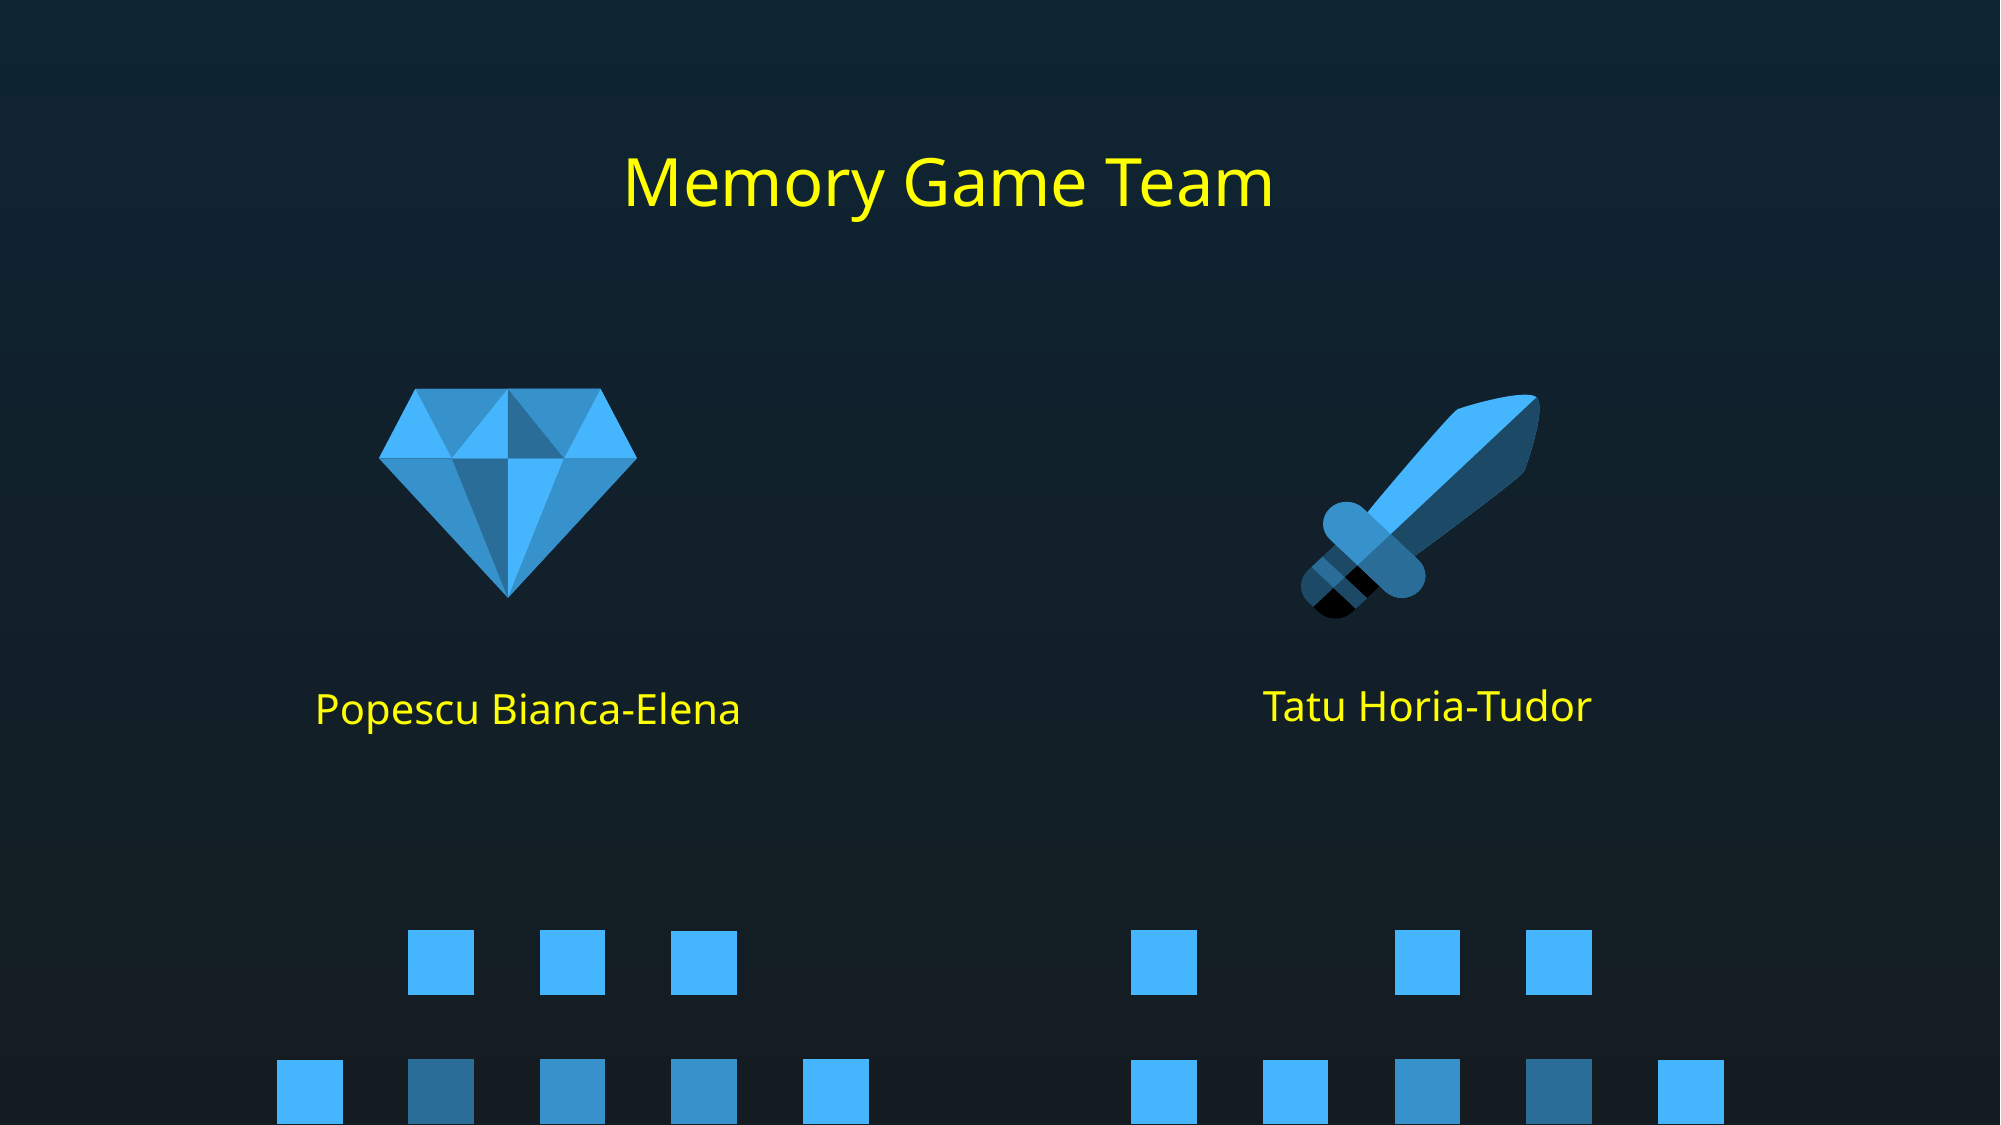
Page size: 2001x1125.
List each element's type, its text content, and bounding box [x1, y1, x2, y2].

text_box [1298, 394, 1548, 619]
title Memory Game Team [64, 89, 1836, 271]
title Tatu Horia-Tudor [1034, 667, 1822, 743]
title Popescu Bianca-Elena [64, 669, 993, 745]
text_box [378, 388, 638, 598]
